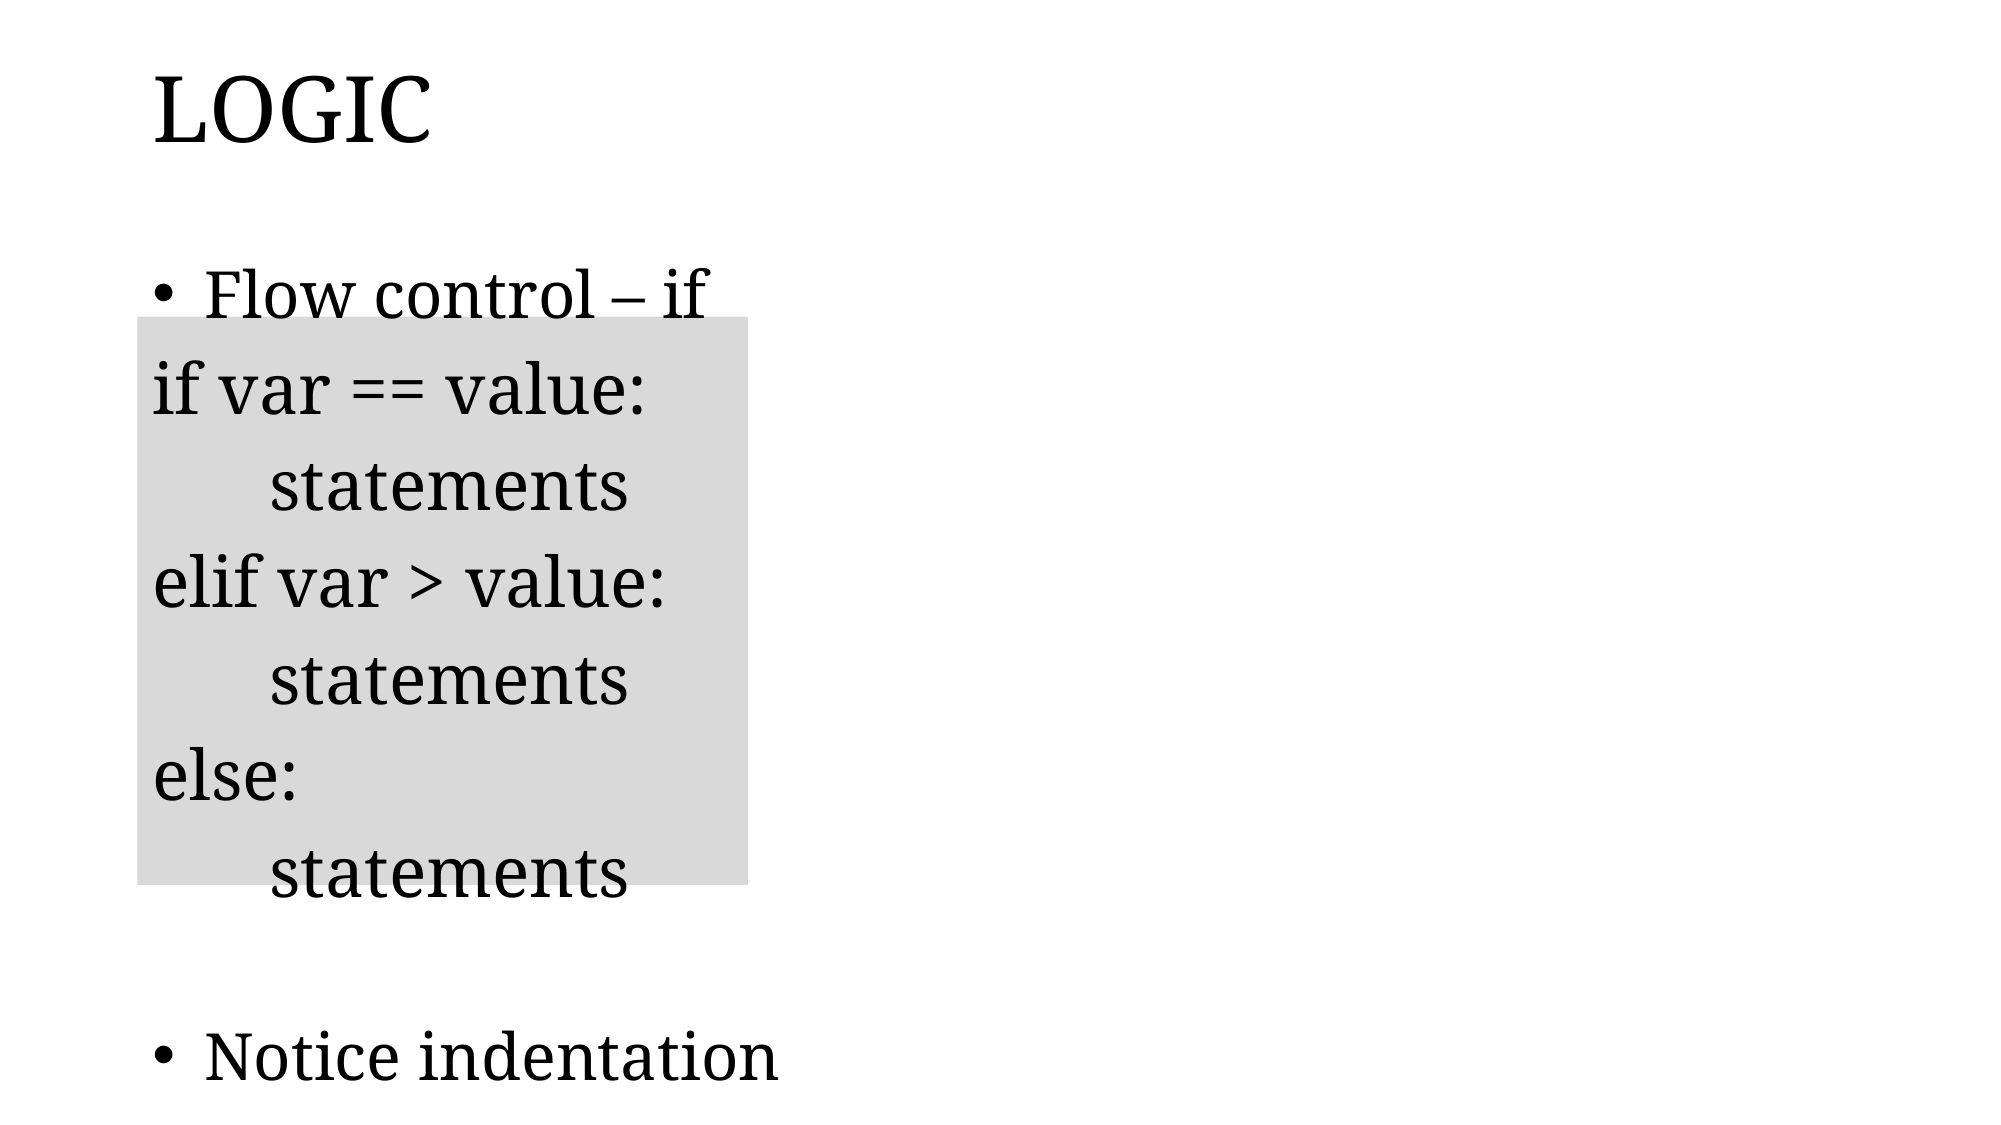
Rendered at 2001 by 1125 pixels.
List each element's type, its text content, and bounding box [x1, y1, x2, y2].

title LOGIC [137, 22, 1863, 204]
list Flow control – if if var == value: statements elif var > value: statements else: statements Notice indentation [137, 246, 1863, 1103]
